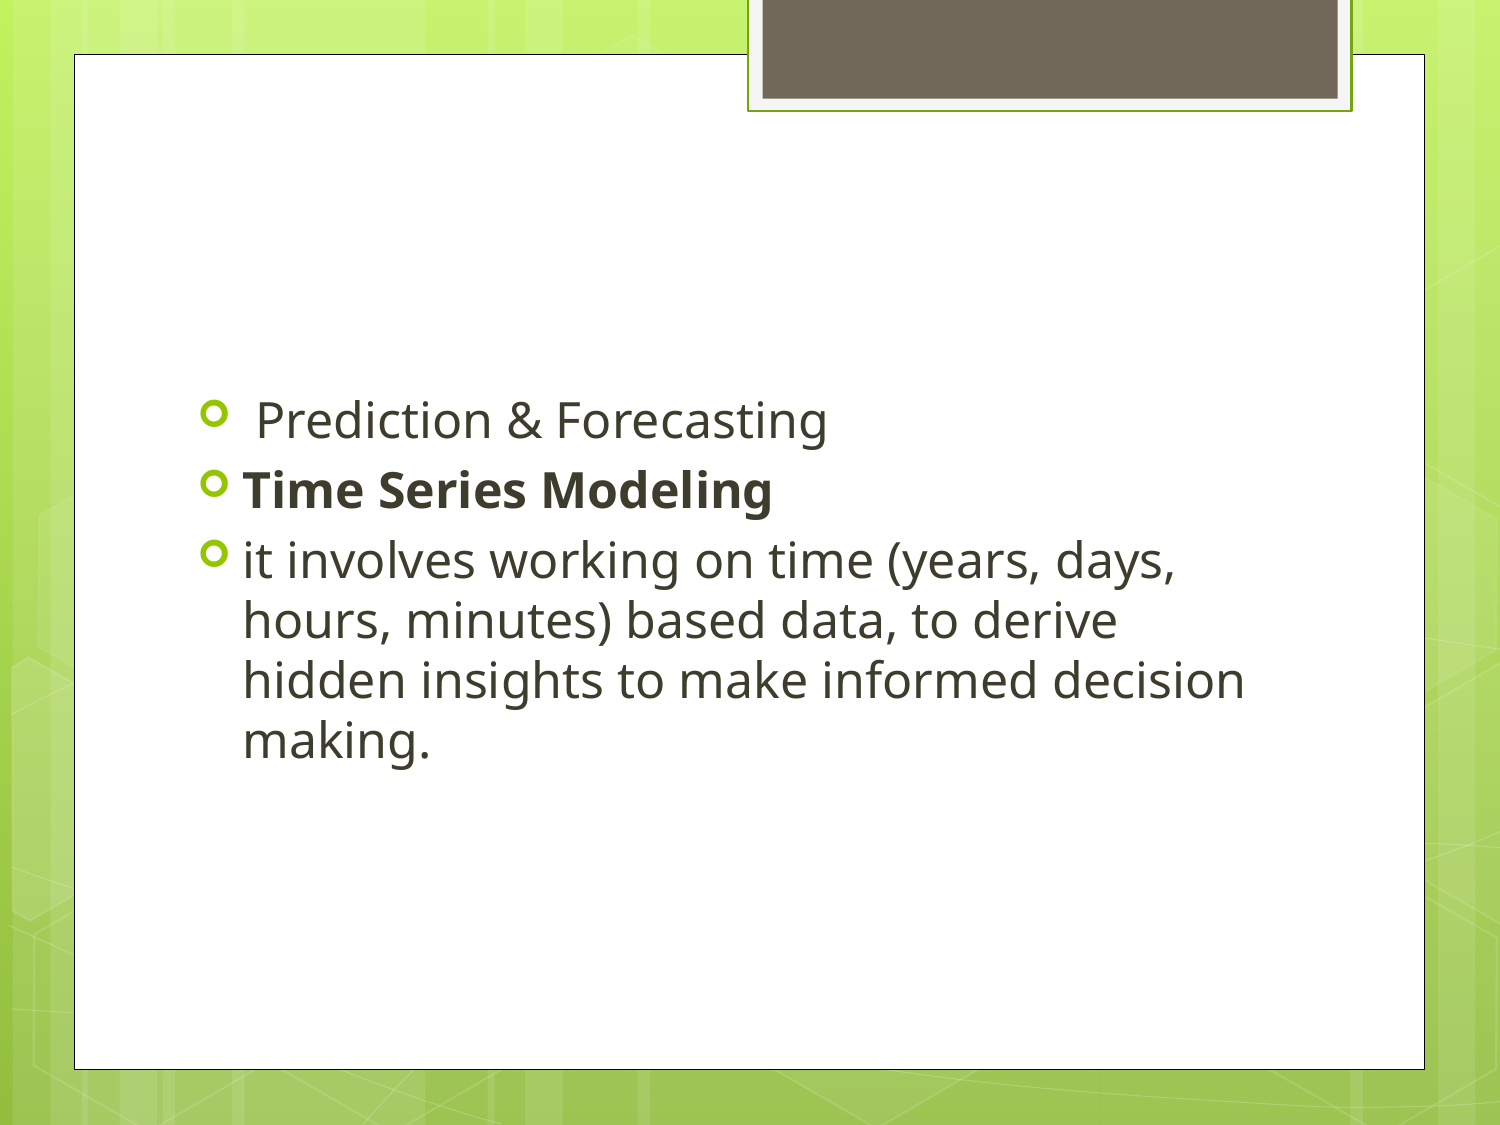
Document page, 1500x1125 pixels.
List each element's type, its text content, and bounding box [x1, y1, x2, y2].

list Prediction & Forecasting Time Series Modeling it involves working on time (years, days, hours, minutes) based data, to derive hidden insights to make informed decision making. [171, 381, 1283, 957]
